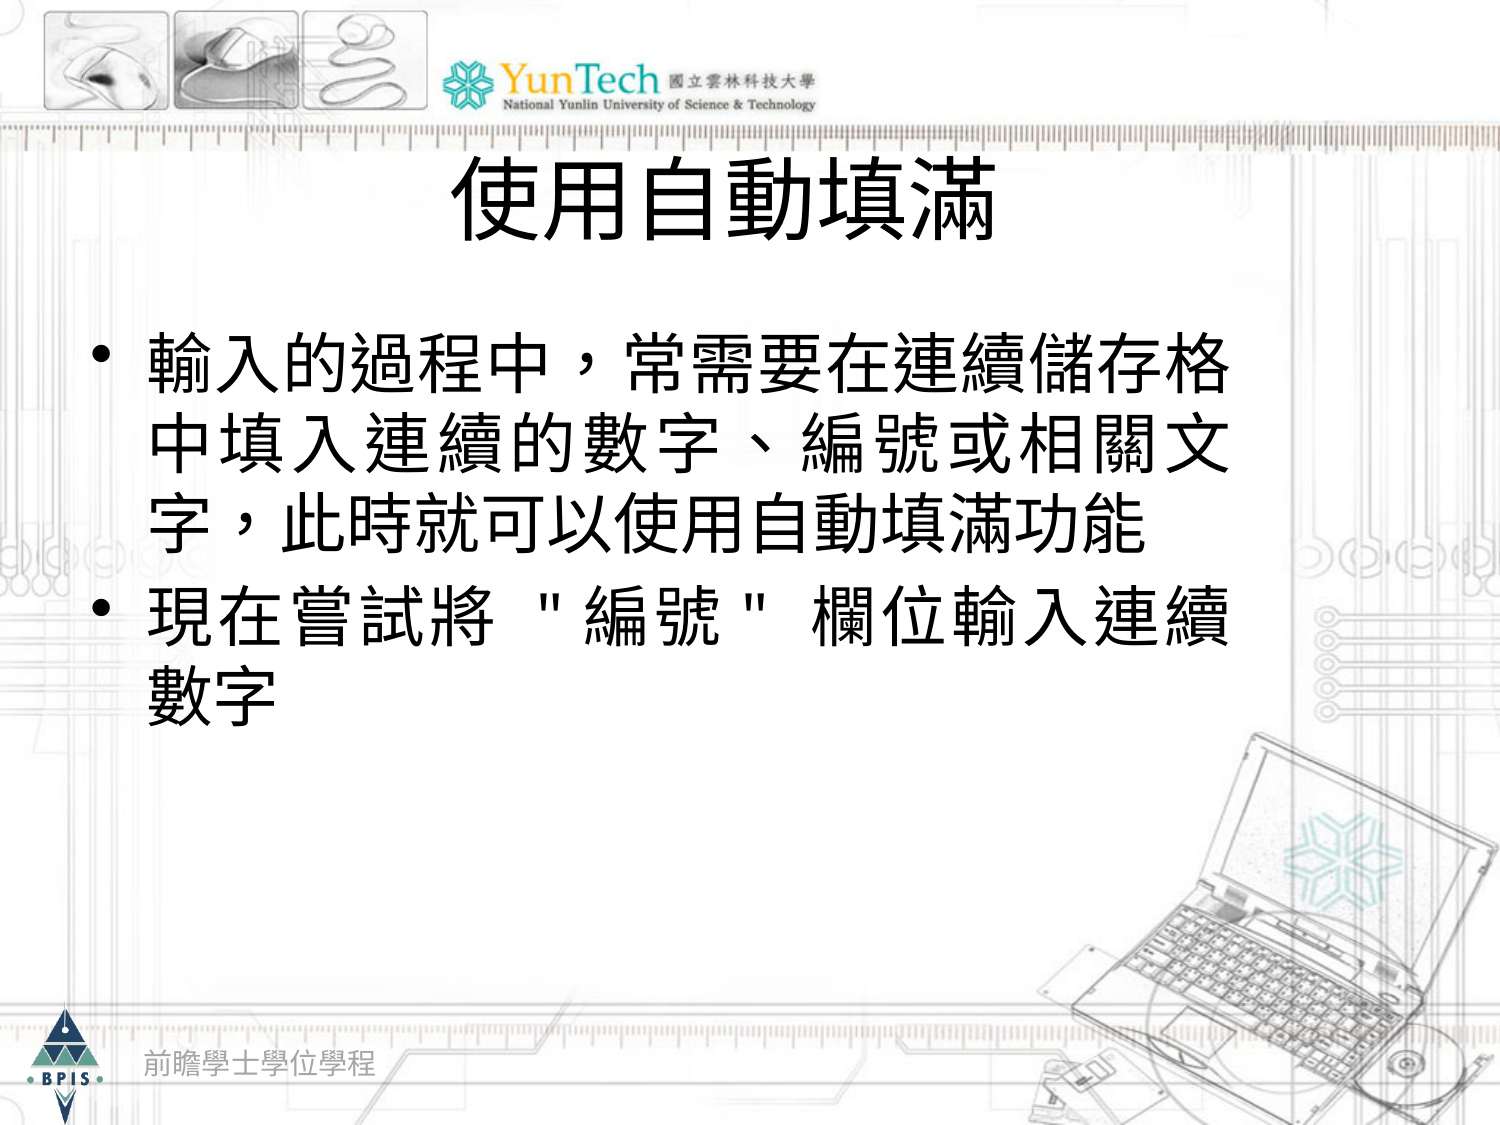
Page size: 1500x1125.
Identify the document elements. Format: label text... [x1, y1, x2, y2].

picture [0, 0, 1500, 1125]
list 輸入的過程中，常需要在連續儲存格中填入連續的數字、編號或相關文字，此時就可以使用自動填滿功能 現在嘗試將 "編號" 欄位輸入連續數字 [75, 314, 1247, 941]
title 使用自動填滿 [49, 103, 1400, 291]
